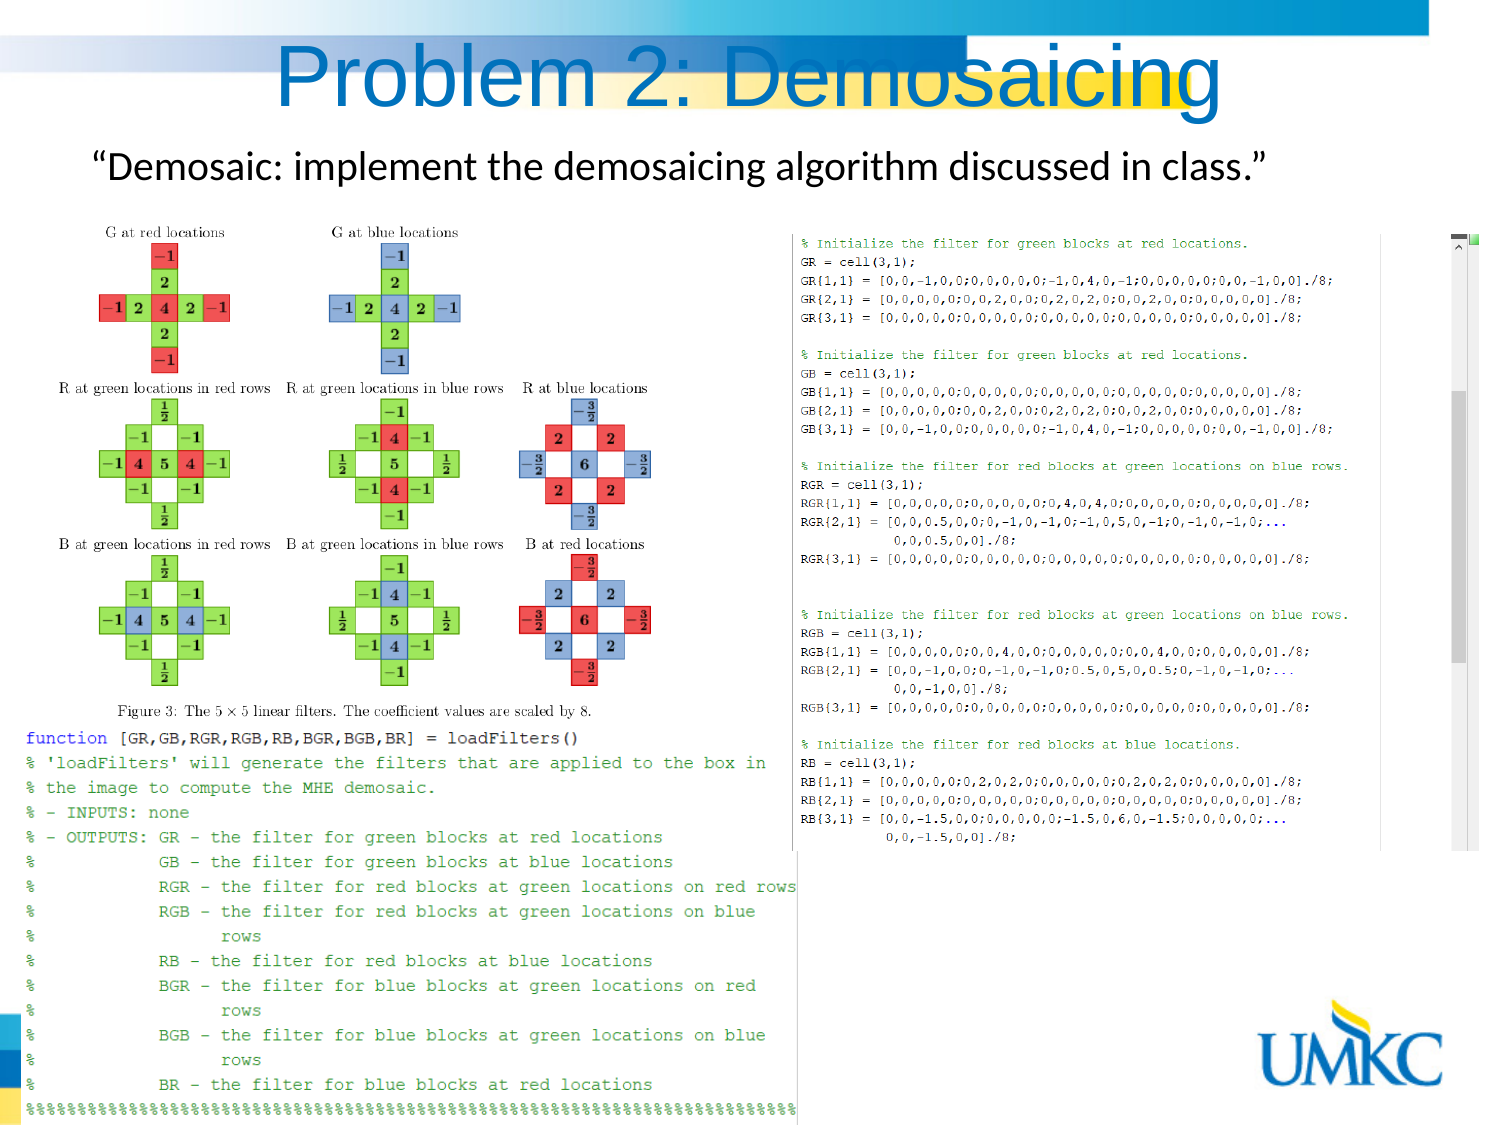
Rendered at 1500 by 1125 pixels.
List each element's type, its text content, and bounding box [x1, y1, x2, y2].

list “Demosaic: implement the demosaicing algorithm discussed in class.” [75, 131, 1425, 214]
title Problem 2: Demosaicing [75, 11, 1425, 131]
picture [0, 0, 1500, 1125]
